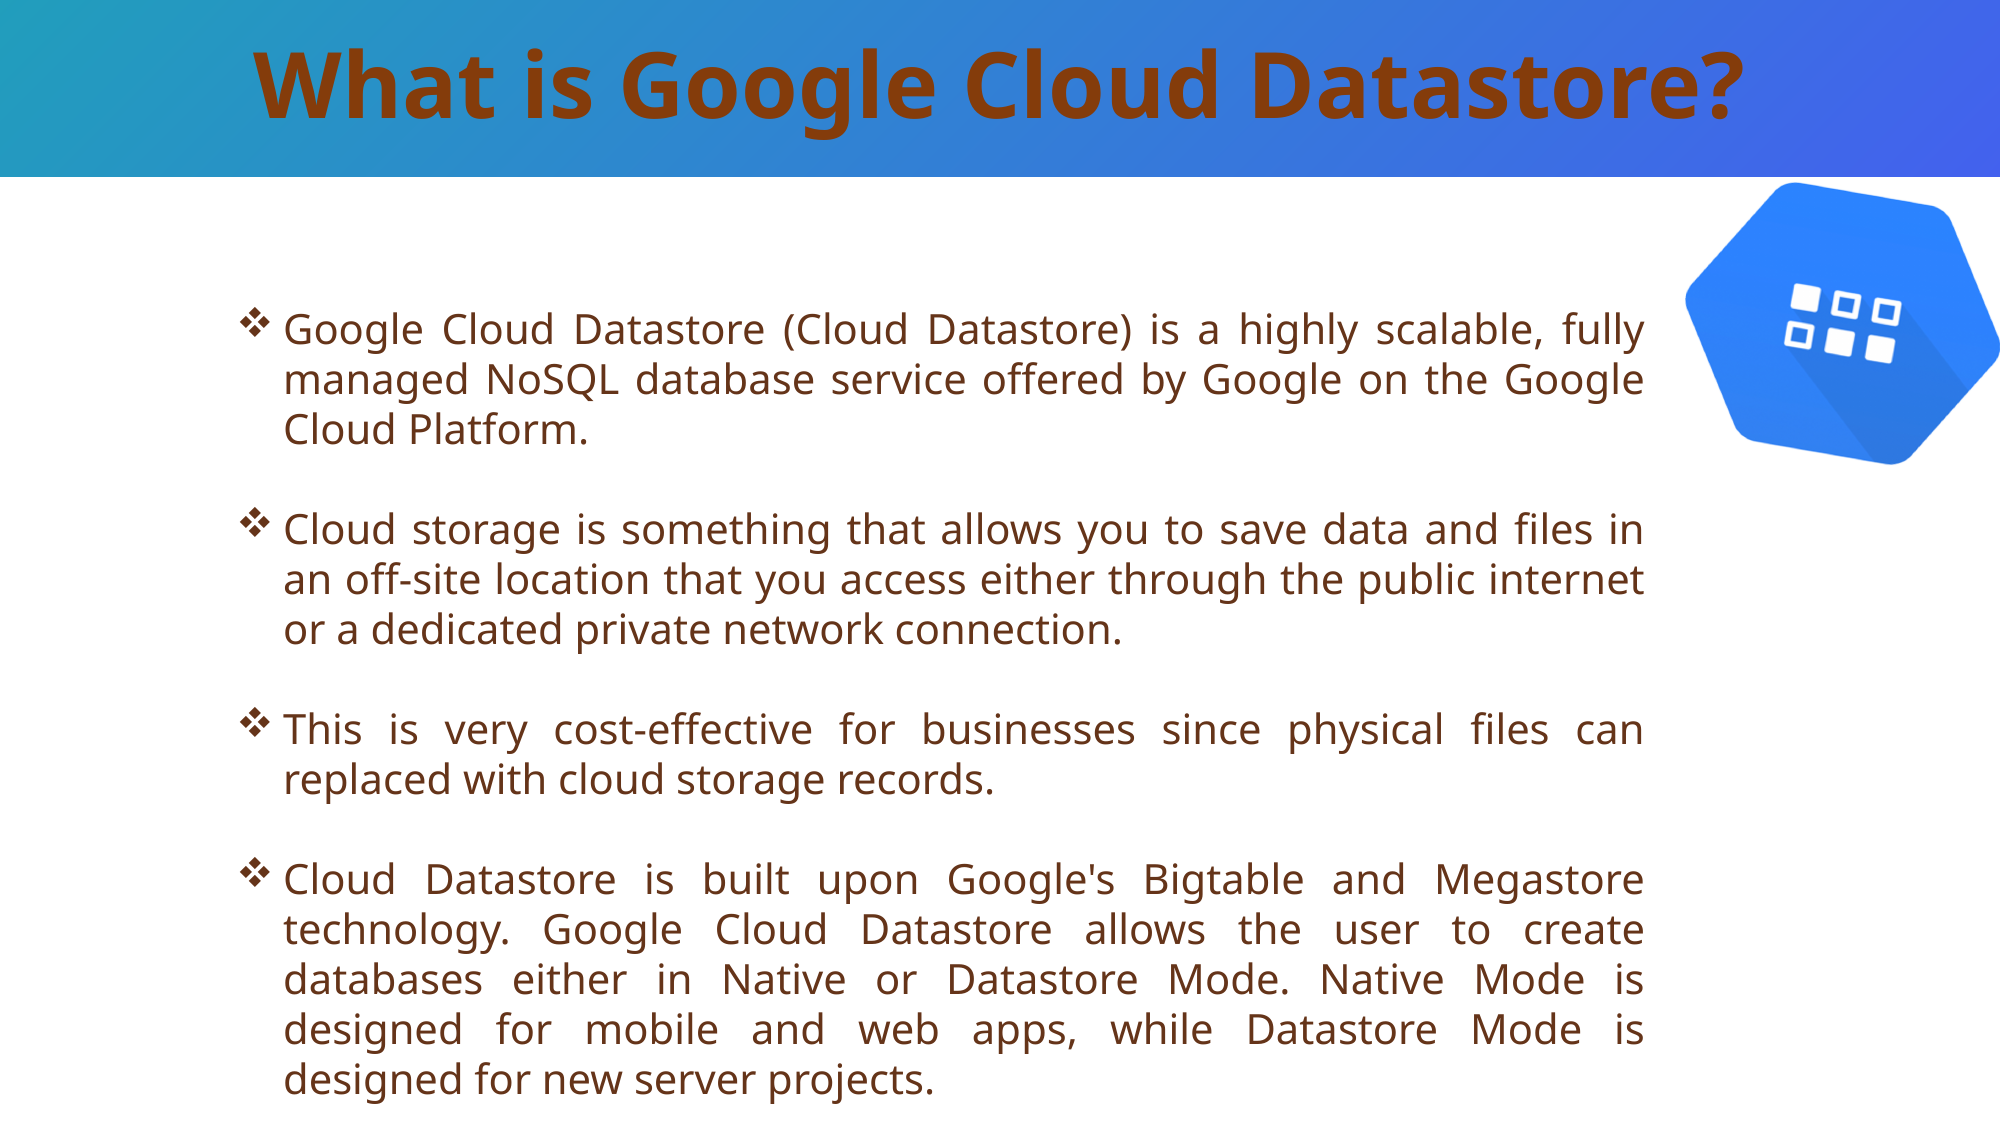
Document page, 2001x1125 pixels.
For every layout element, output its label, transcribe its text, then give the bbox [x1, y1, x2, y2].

picture [1661, 151, 2000, 495]
text_box What is Google Cloud Datastore? [0, 2, 2000, 177]
text_box Google Cloud Datastore (Cloud Datastore) is a highly scalable, fully managed NoSQL database service offered by Google on the Google Cloud Platform. Cloud storage is something that allows you to save data and files in an off-site location that you access either through the public internet or a dedicated private network connection. This is very cost-effective for businesses since physical files can replaced with cloud storage records. Cloud Datastore is built upon Google's Bigtable and Megastore technology. Google Cloud Datastore allows the user to create databases either in Native or Datastore Mode. Native Mode is designed for mobile and web apps, while Datastore Mode is designed for new server projects. [221, 295, 1661, 1111]
